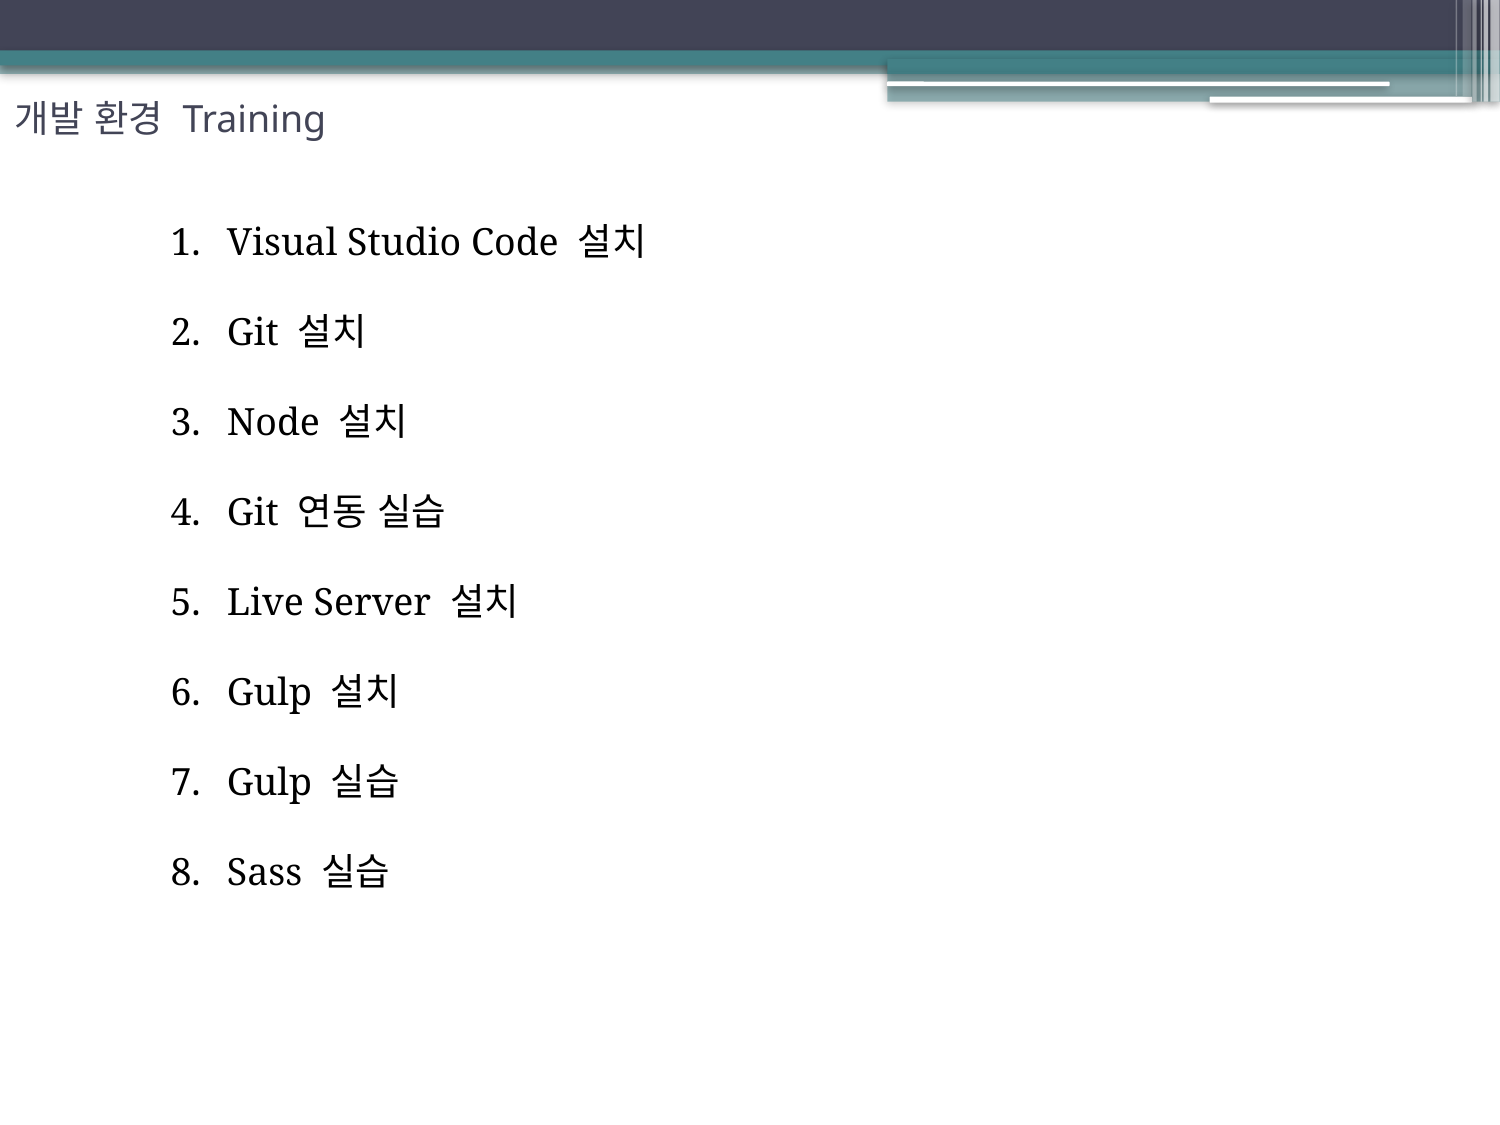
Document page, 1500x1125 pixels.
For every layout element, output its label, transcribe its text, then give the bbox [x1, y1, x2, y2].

text_box 개발 환경 Training [0, 82, 1348, 153]
text_box Visual Studio Code 설치 Git 설치 Node 설치 Git 연동 실습 Live Server 설치 Gulp 설치 Gulp 실습 Sass 실습 [155, 210, 662, 991]
